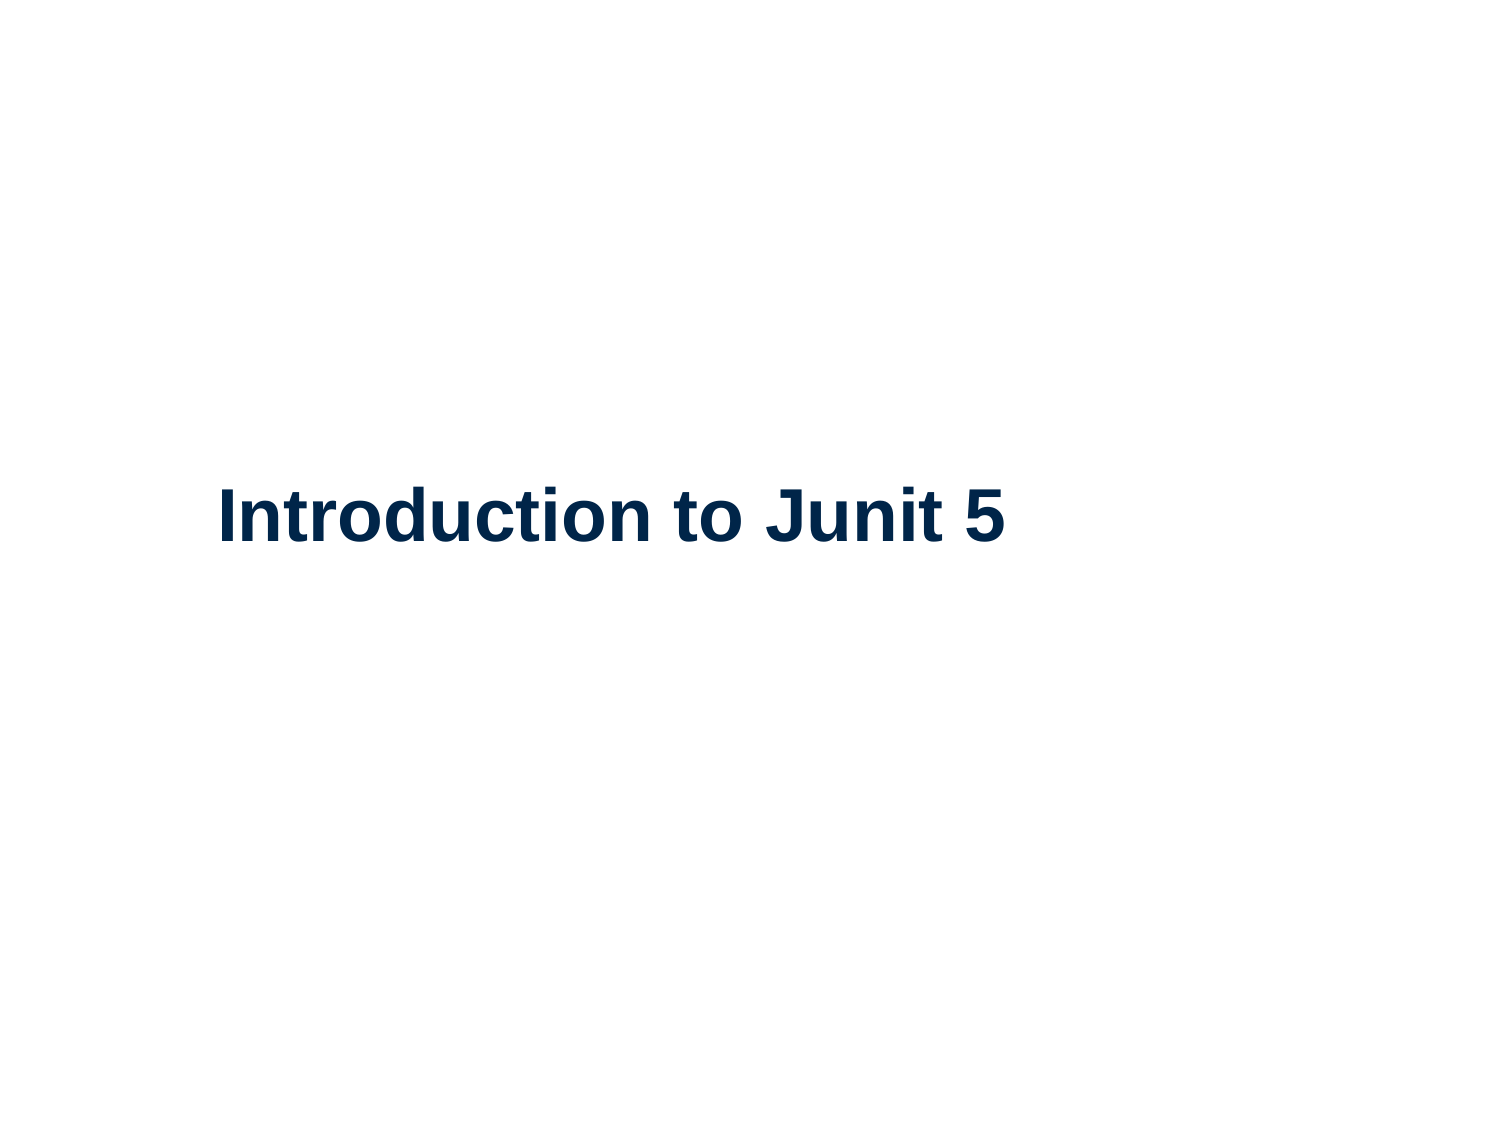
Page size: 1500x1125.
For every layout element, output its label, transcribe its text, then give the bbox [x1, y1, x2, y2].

title Introduction to Junit 5 [215, 464, 1012, 655]
